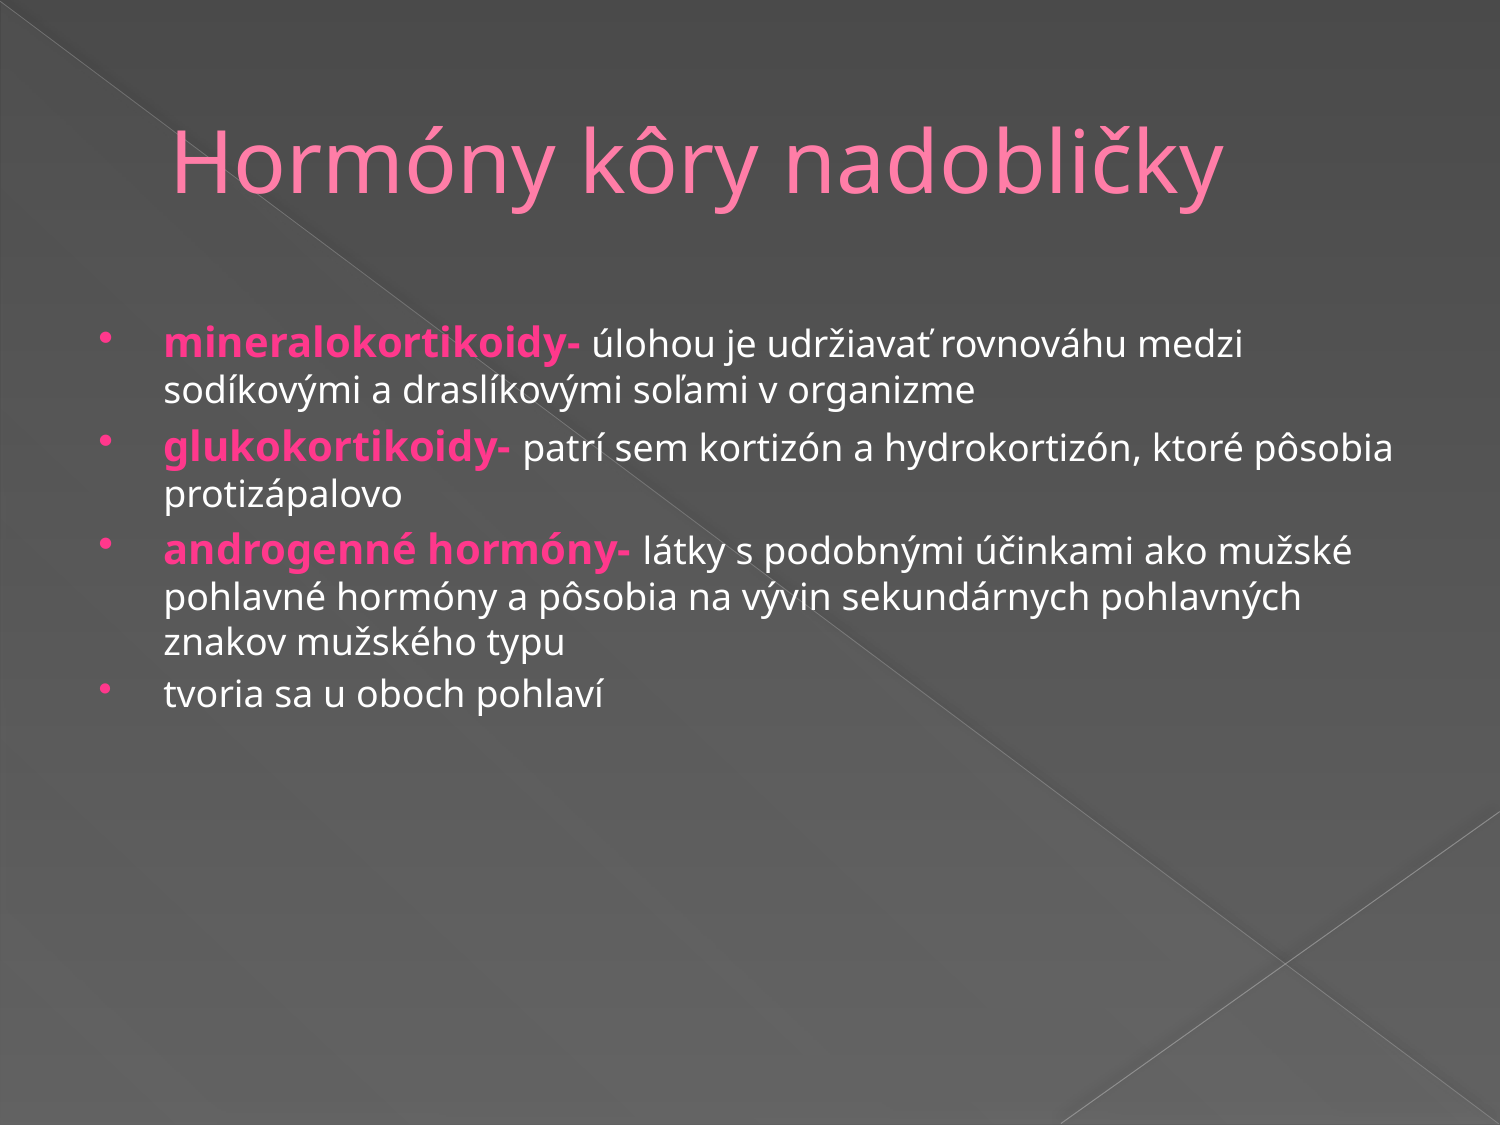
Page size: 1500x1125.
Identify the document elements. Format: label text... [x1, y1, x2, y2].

title Hormóny kôry nadobličky [75, 43, 1425, 274]
list mineralokortikoidy- úlohou je udržiavať rovnováhu medzi sodíkovými a draslíkovými soľami v organizme glukokortikoidy- patrí sem kortizón a hydrokortizón, ktoré pôsobia protizápalovo androgenné hormóny- látky s podobnými účinkami ako mužské pohlavné hormóny a pôsobia na vývin sekundárnych pohlavných znakov mužského typu tvoria sa u oboch pohlaví [75, 308, 1425, 1059]
